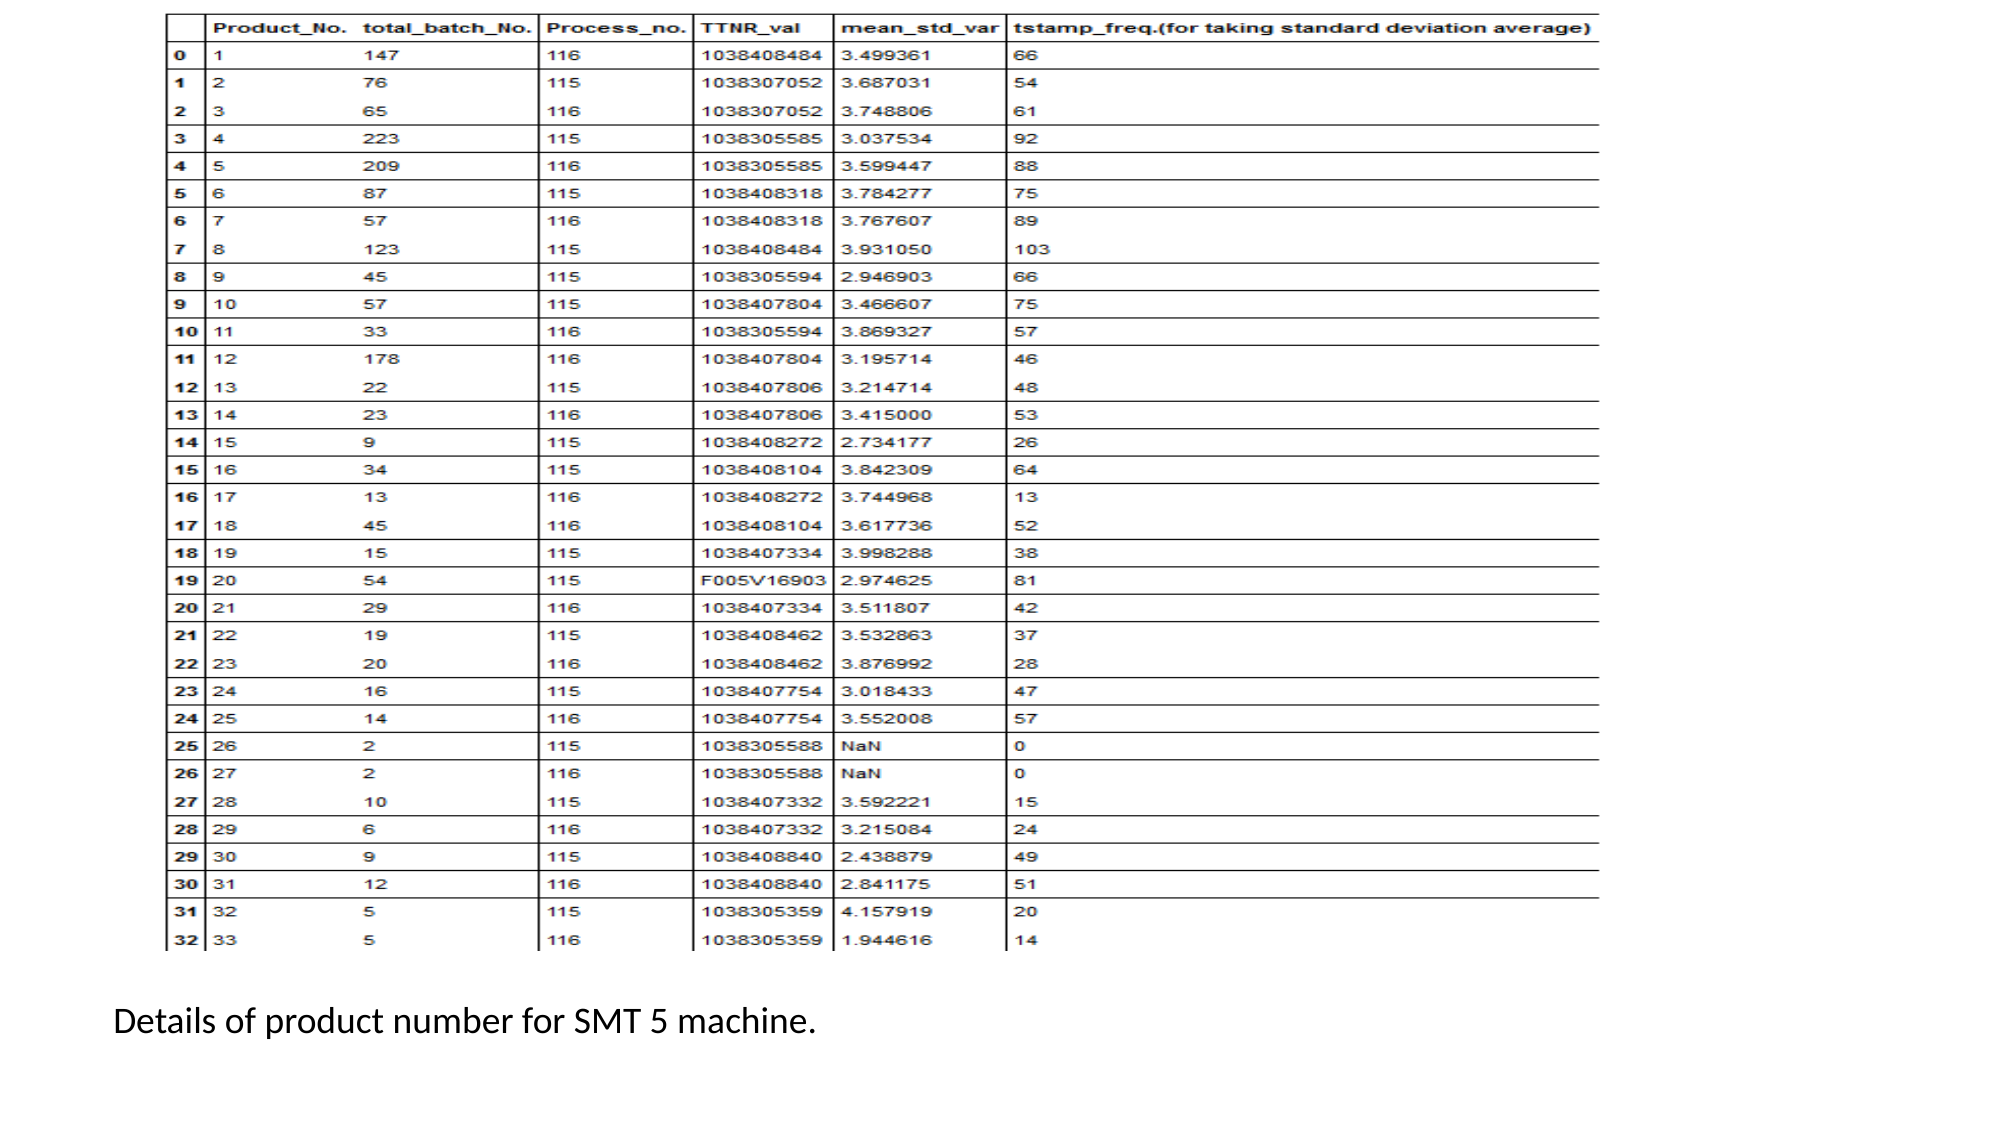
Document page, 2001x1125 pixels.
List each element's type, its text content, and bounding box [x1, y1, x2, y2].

text_box Details of product number for SMT 5 machine. [98, 989, 1965, 1049]
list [154, 9, 1622, 952]
